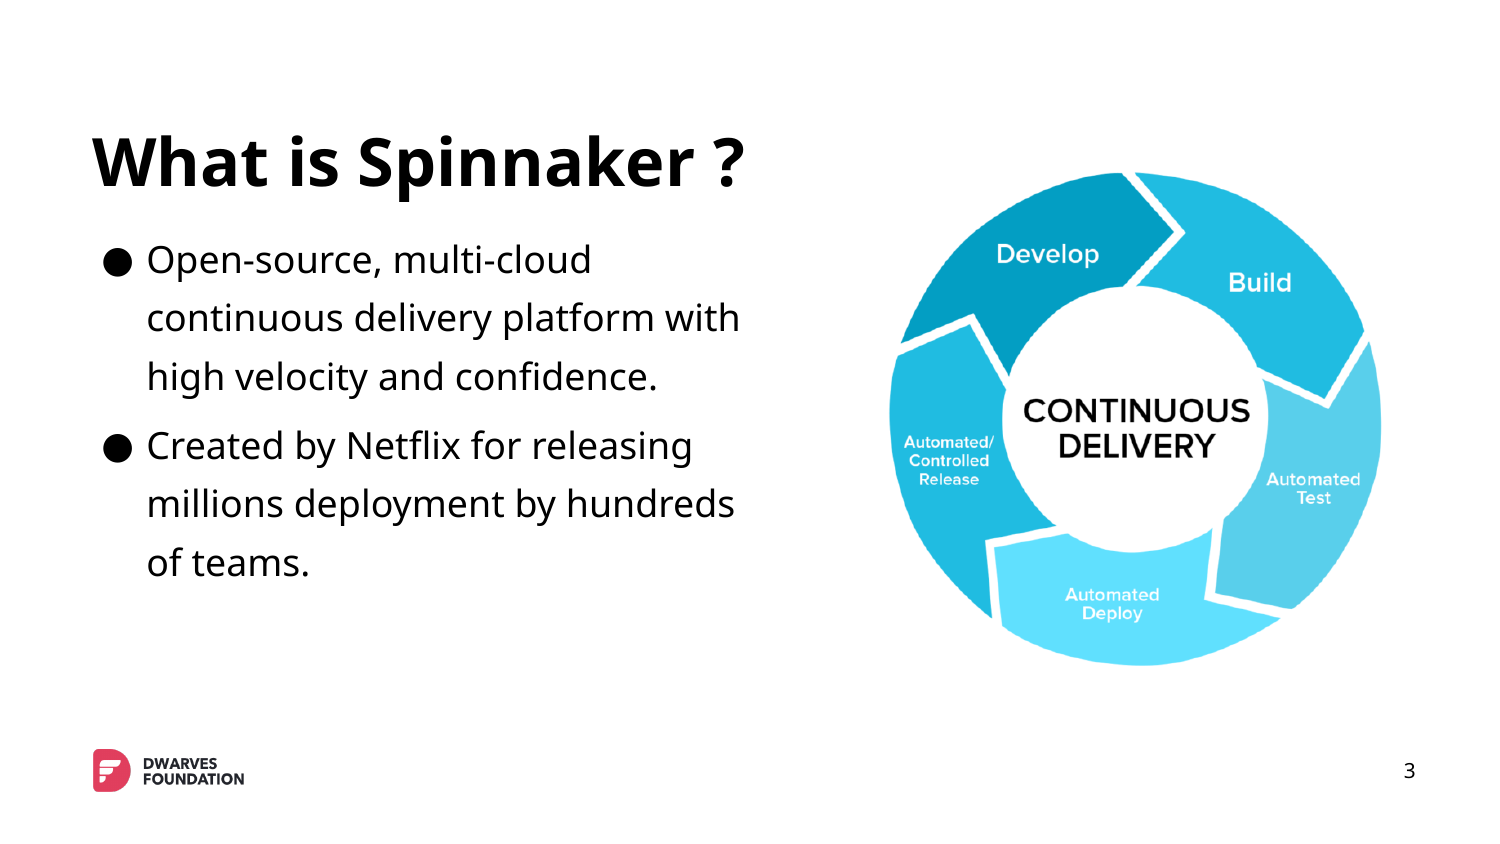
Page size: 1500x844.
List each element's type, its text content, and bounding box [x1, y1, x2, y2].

list Open-source, multi-cloud continuous delivery platform with high velocity and confidence. Created by Netflix for releasing millions deployment by hundreds of teams. [93, 207, 769, 745]
slide_number ‹#› [1388, 739, 1453, 804]
title What is Spinnaker ? [77, 99, 814, 215]
picture [93, 749, 244, 792]
picture [861, 136, 1401, 707]
